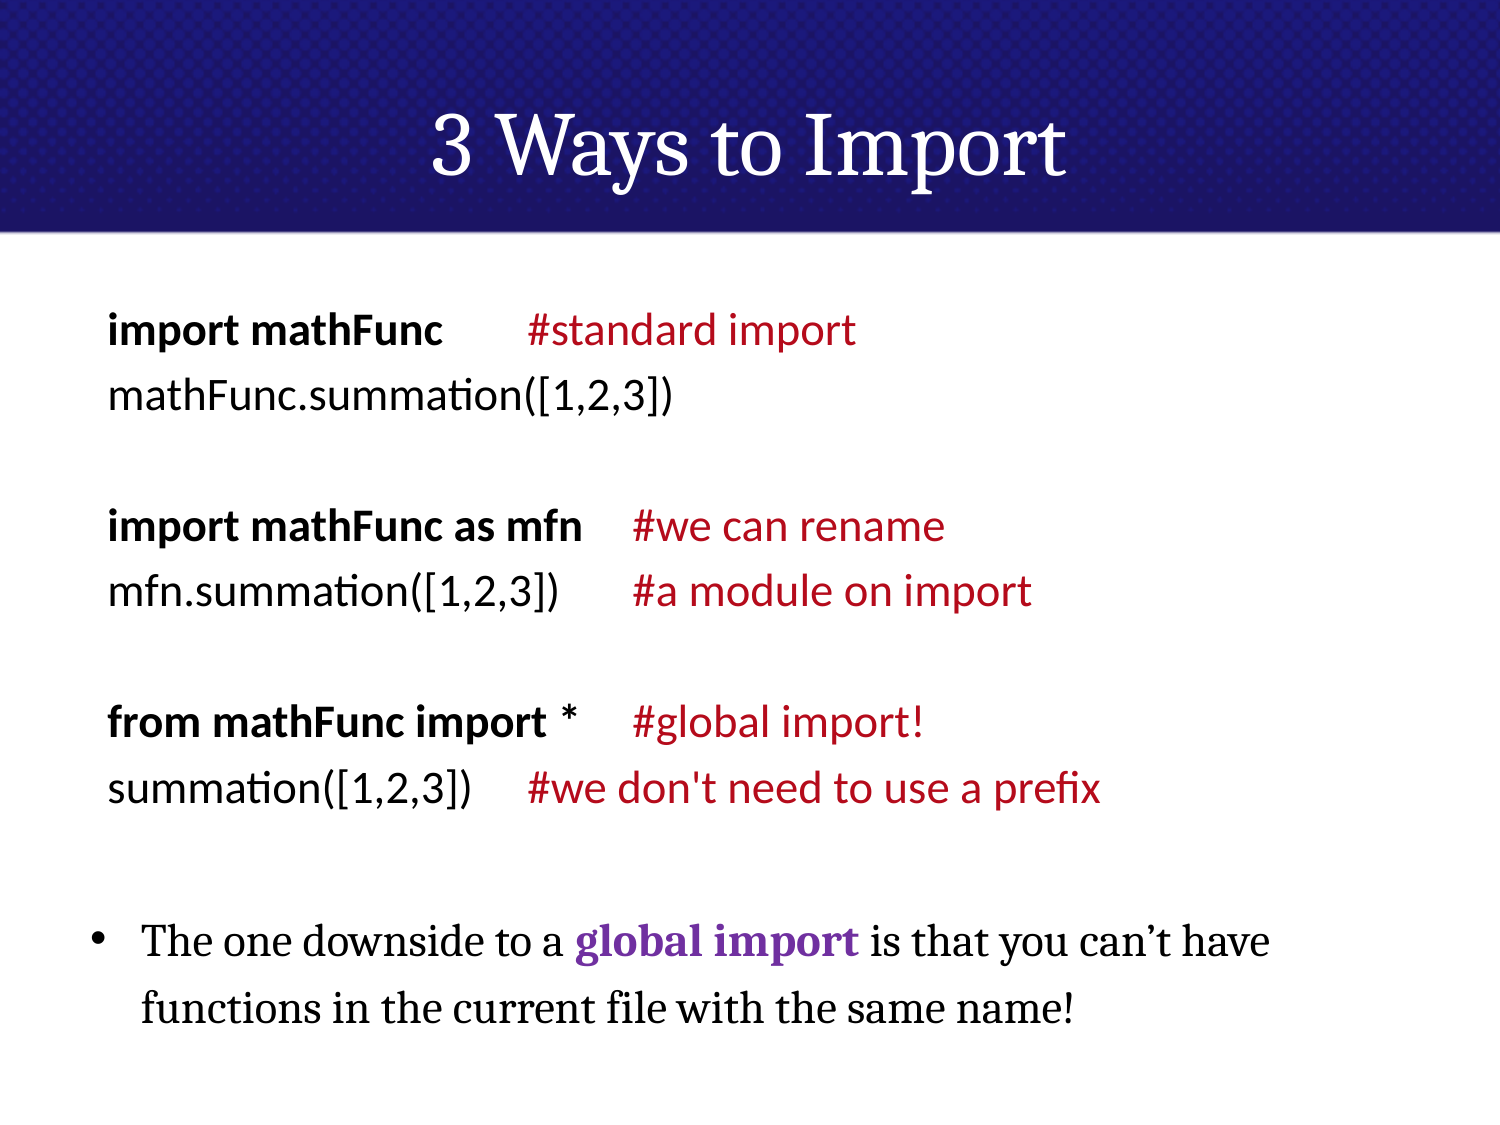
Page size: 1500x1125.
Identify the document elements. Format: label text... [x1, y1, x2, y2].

picture [0, 0, 1500, 1125]
title 3 Ways to Import [75, 45, 1425, 233]
list import mathFunc #standard import mathFunc.summation([1,2,3]) import mathFunc as mfn #we can rename mfn.summation([1,2,3]) #a module on import from mathFunc import * #global import! summation([1,2,3]) #we don't need to use a prefix The one downside to a global import is that you can’t have functions in the current file with the same name! [75, 291, 1425, 1050]
